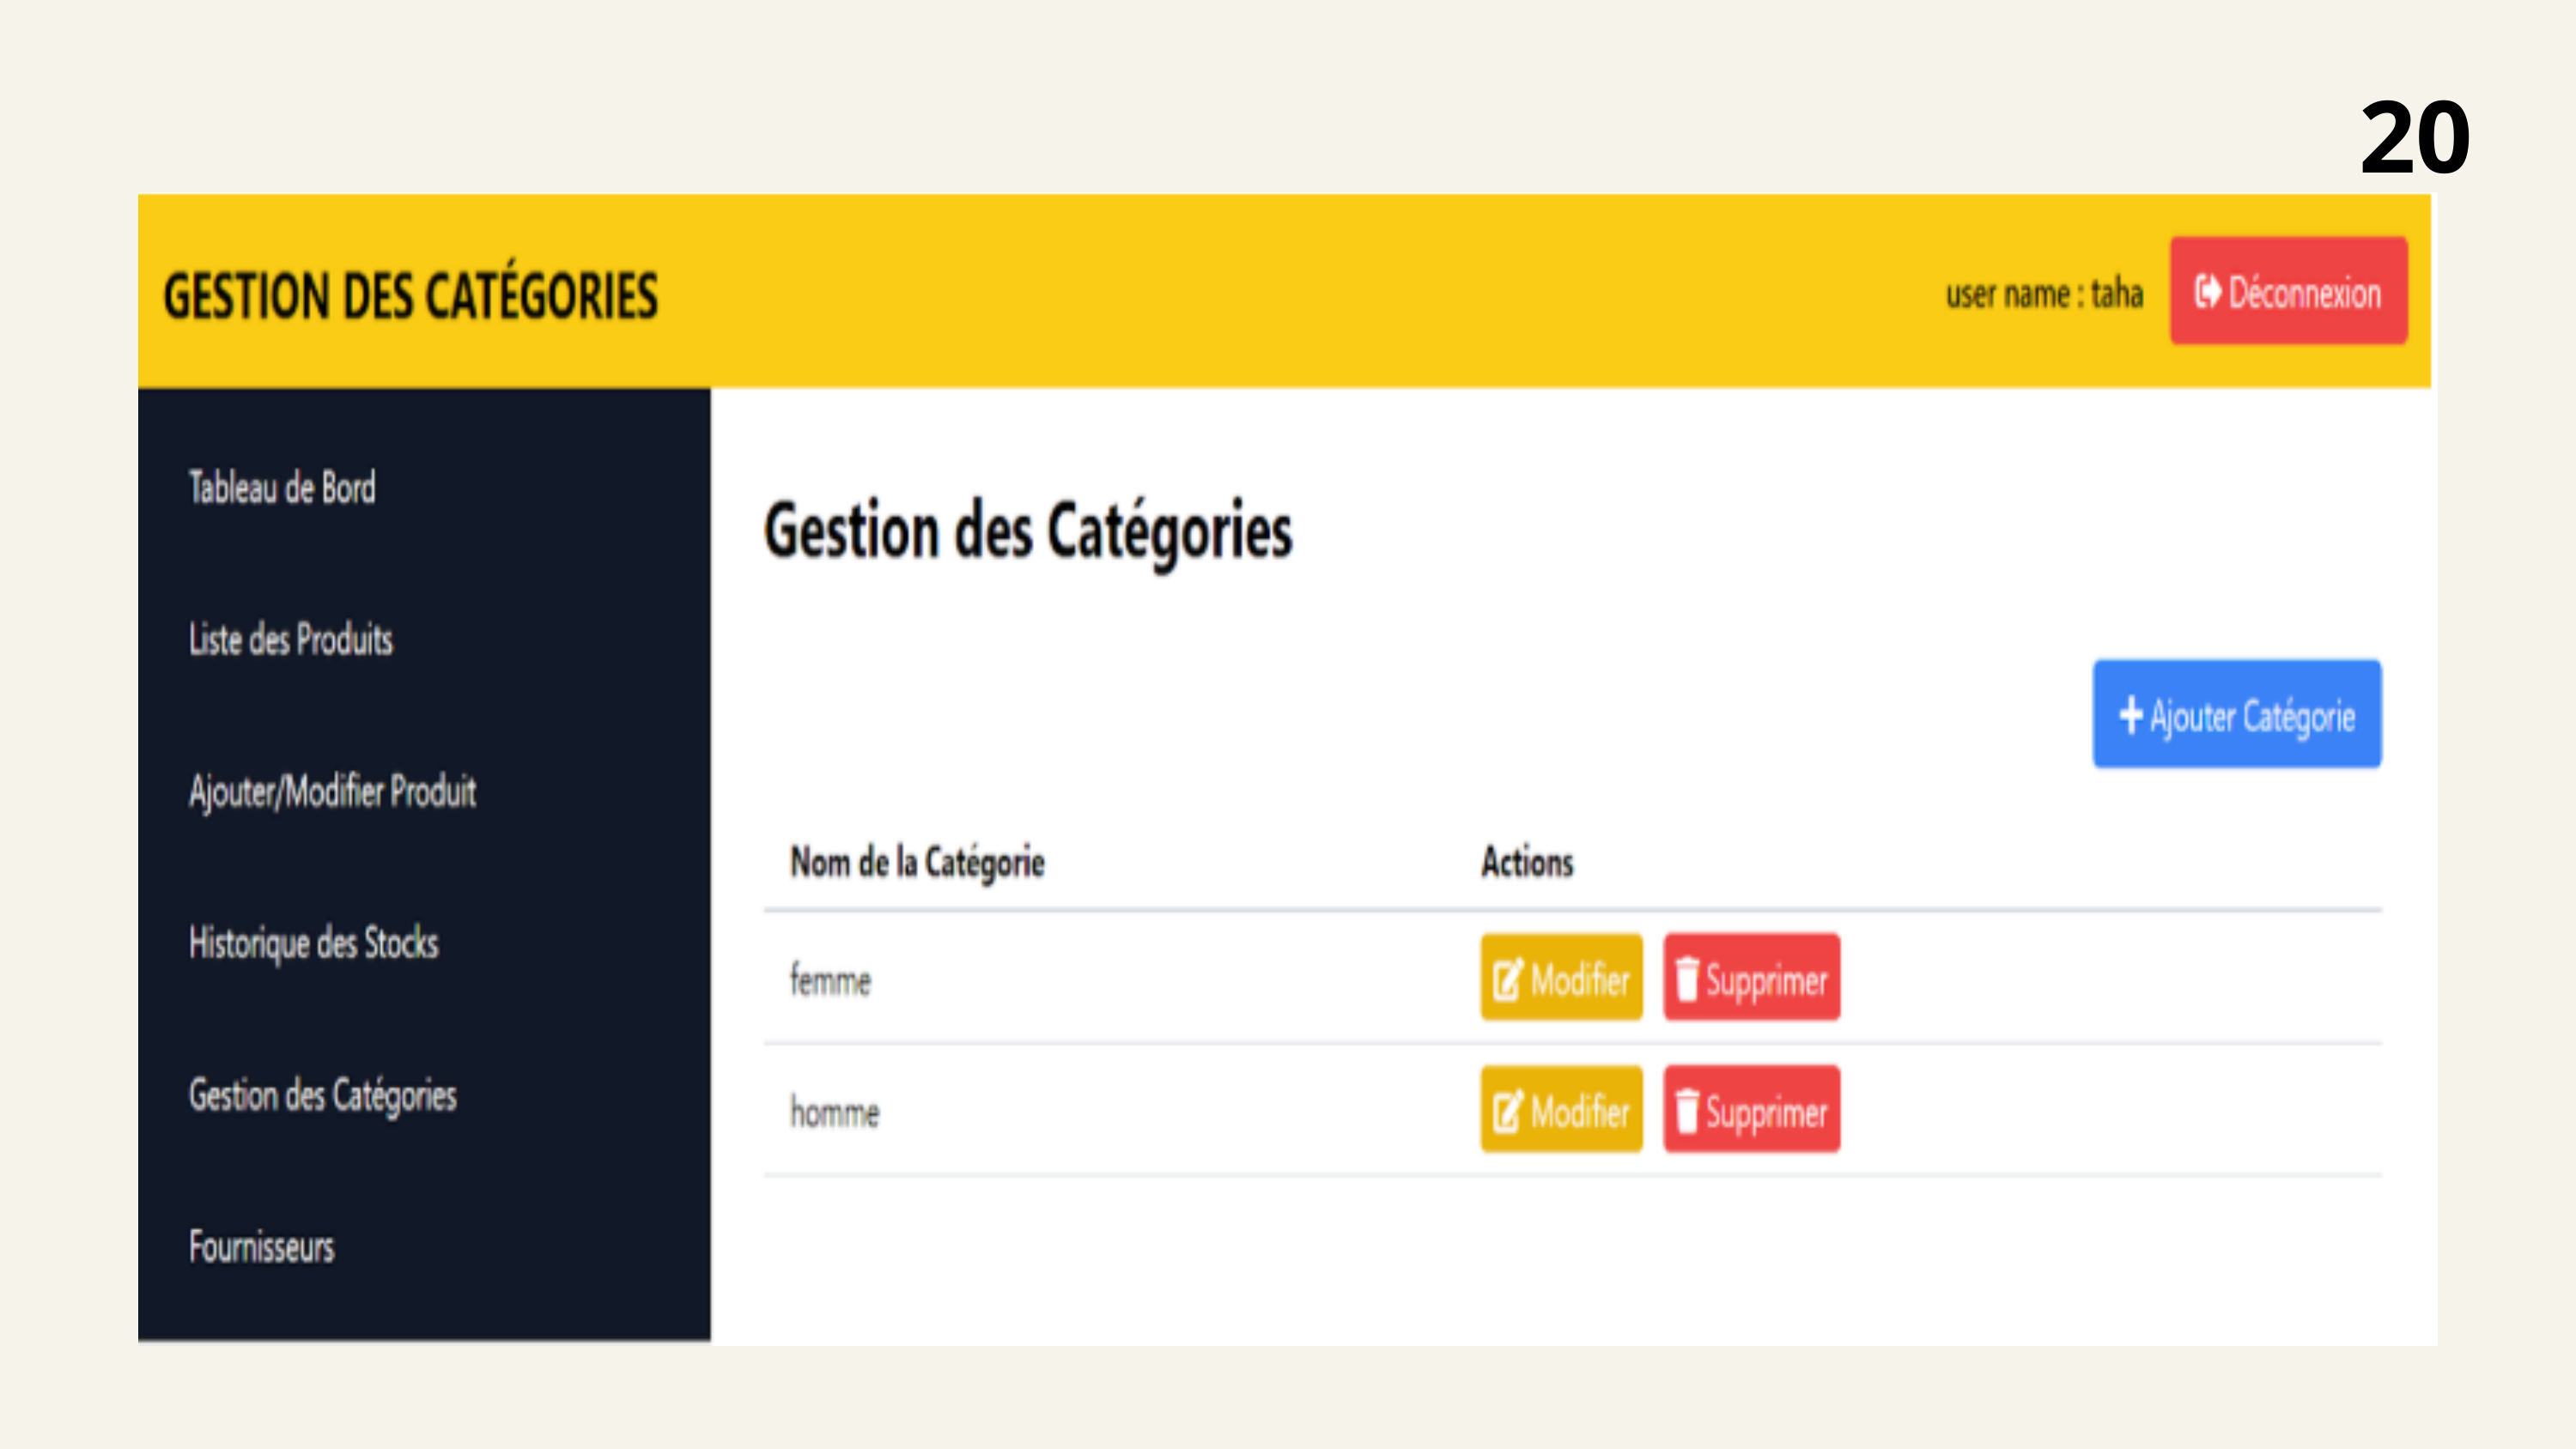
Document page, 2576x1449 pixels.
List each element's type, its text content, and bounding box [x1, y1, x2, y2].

text_box 20 [2359, 53, 2476, 193]
text_box [138, 192, 2438, 1346]
